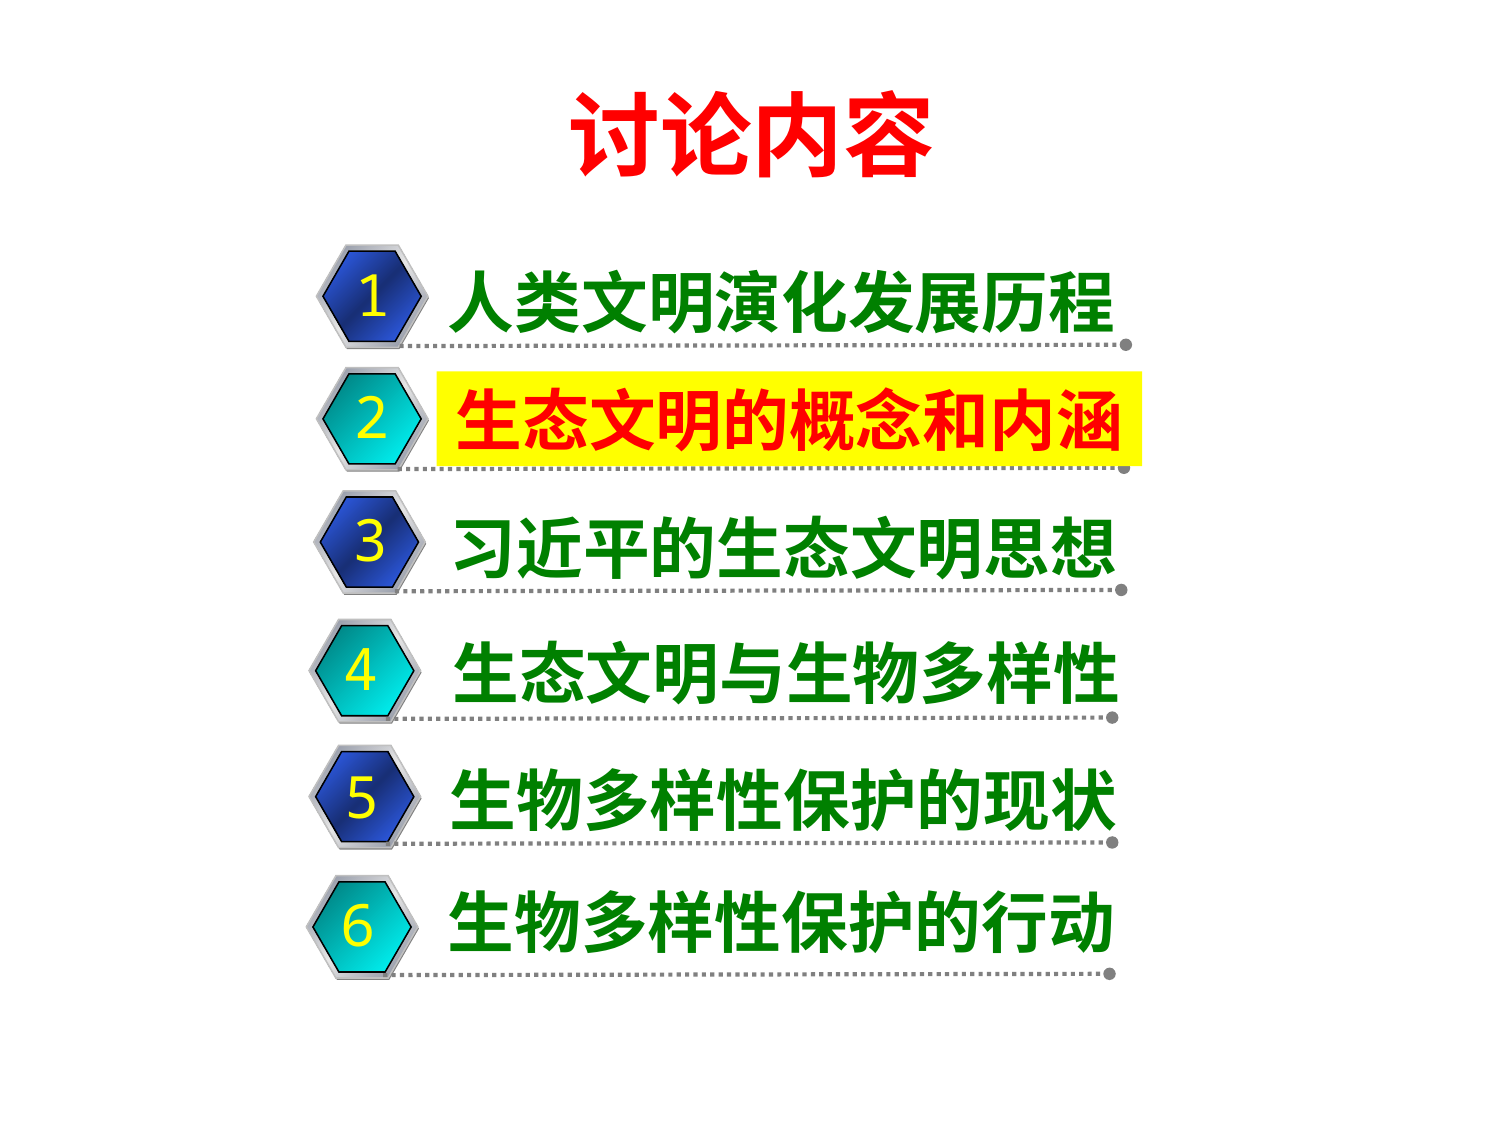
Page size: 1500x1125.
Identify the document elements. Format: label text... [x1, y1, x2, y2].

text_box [306, 875, 420, 981]
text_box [316, 367, 430, 472]
text_box 生物多样性保护的现状 [434, 751, 1200, 847]
text_box [1118, 338, 1133, 351]
text_box [1116, 467, 1131, 474]
text_box [1105, 711, 1119, 724]
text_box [316, 244, 430, 350]
text_box 生态文明的概念和内涵 [436, 371, 1143, 467]
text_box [313, 490, 427, 596]
text_box 讨论内容 [87, 70, 1438, 258]
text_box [308, 745, 422, 850]
text_box 生物多样性保护的行动 [432, 873, 1189, 969]
text_box 人类文明演化发展历程 [434, 253, 1351, 348]
text_box [1102, 969, 1116, 981]
text_box 习近平的生态文明思想 [435, 499, 1198, 595]
text_box 生态文明与生物多样性 [437, 624, 1203, 720]
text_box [308, 619, 422, 724]
